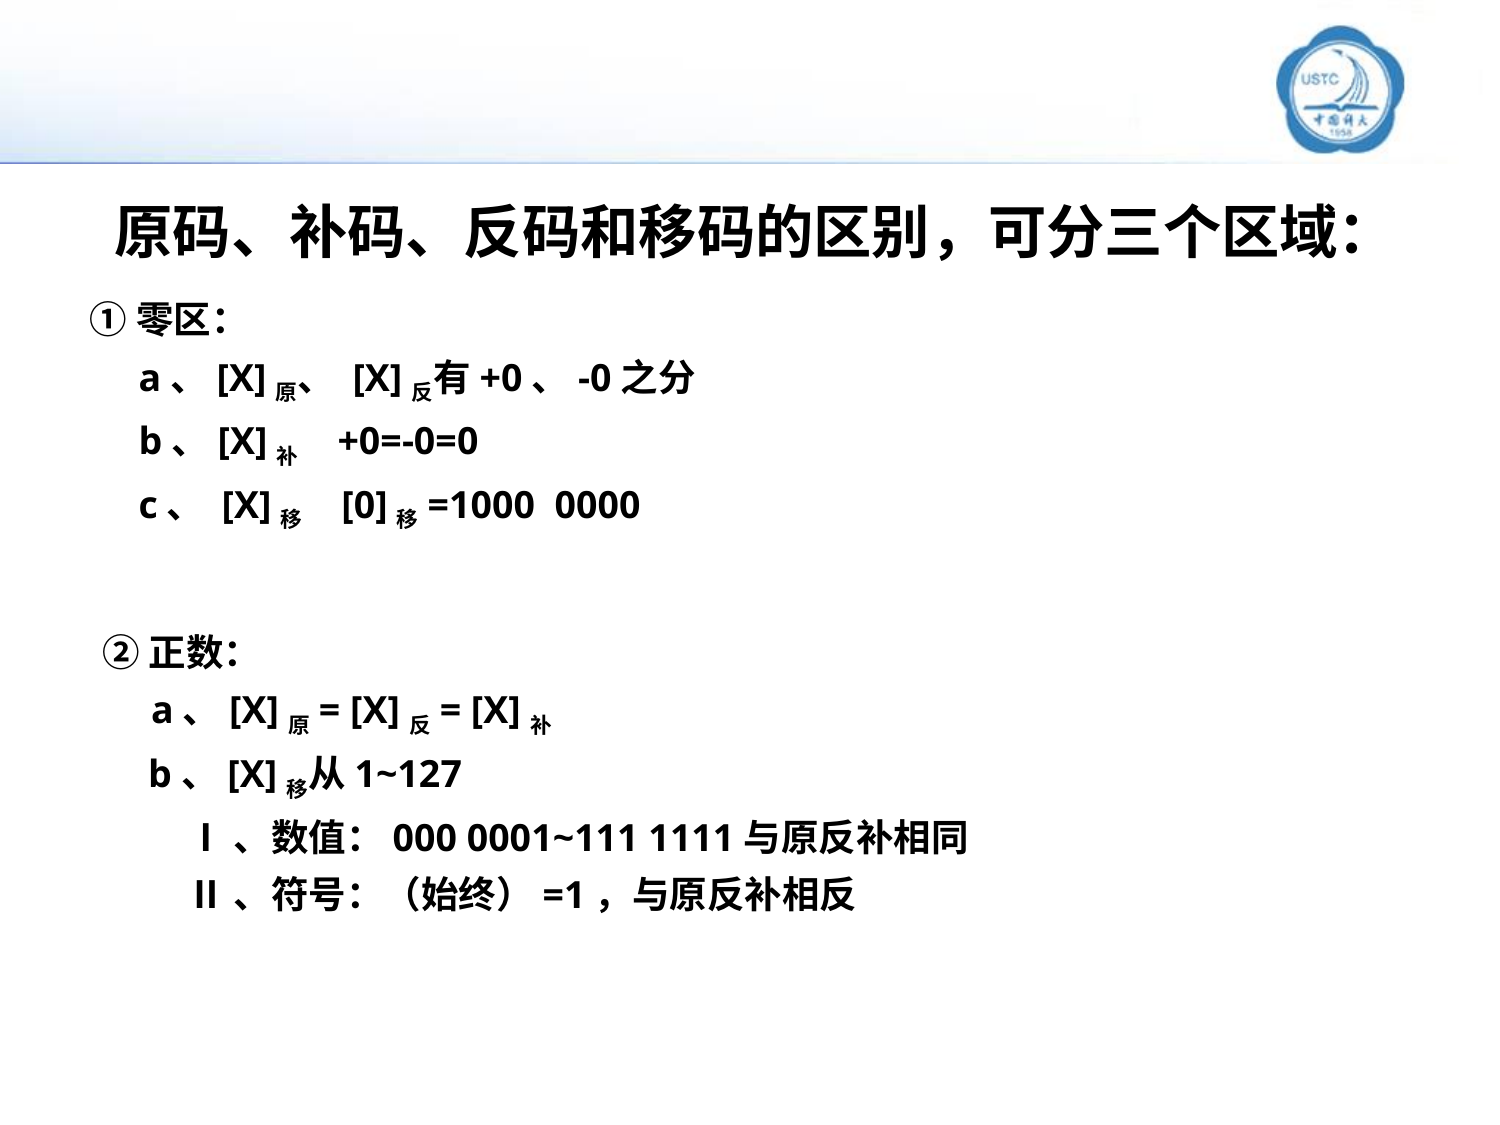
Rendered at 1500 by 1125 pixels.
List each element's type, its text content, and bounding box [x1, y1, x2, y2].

text_box 原码、补码、反码和移码的区别，可分三个区域： [99, 187, 1424, 273]
text_box ②正数： a、[X]原= [X]反= [X]补 b、[X]移从1~127 Ⅰ、数值：000 0001~111 1111与原反补相同 Ⅱ、符号：（始终）=1，与原反补相反 [87, 621, 1450, 924]
picture [0, 0, 1500, 164]
text_box ①零区： a、[X]原、 [X]反有+0、-0之分 b、[X]补 +0=-0=0 c、 [X]移 [0]移=1000 0000 [75, 288, 1313, 540]
